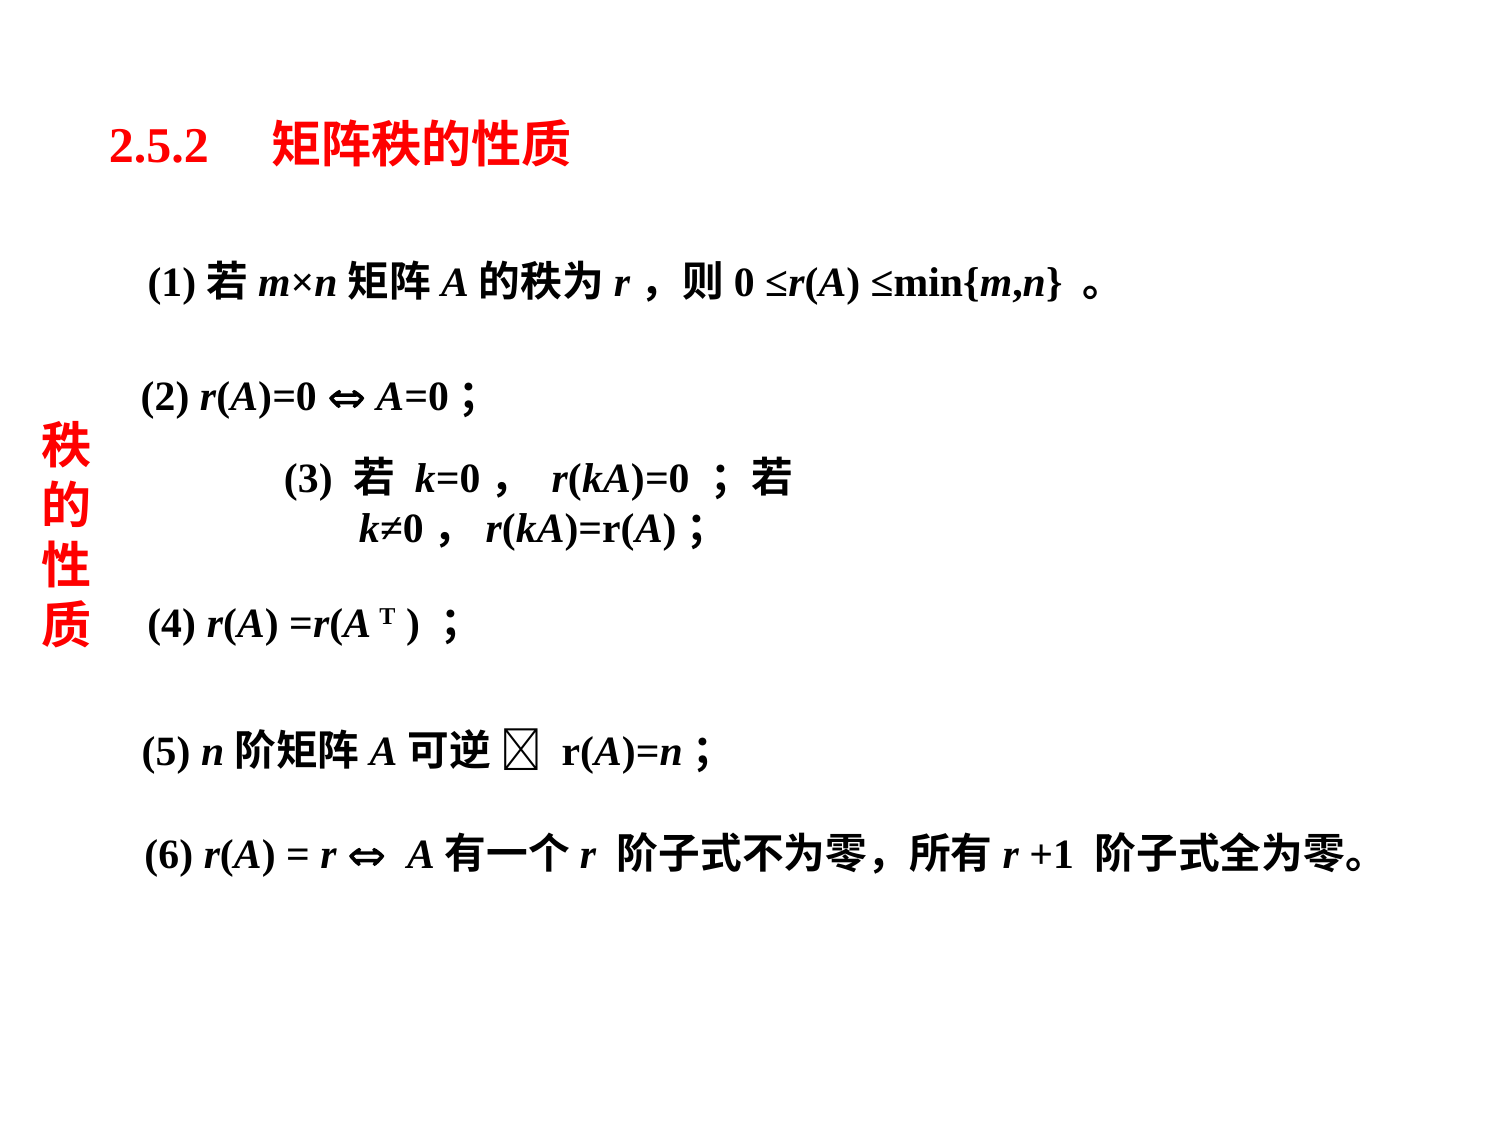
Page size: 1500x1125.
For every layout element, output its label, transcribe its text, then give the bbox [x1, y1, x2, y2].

text_box 秩 的 性 质 [26, 405, 107, 661]
text_box 2.5.2 矩阵秩的性质 [94, 105, 662, 181]
text_box (4) r(A) =r(A T ) ； [132, 588, 582, 653]
text_box (3) 若 k=0， r(kA)=0 ；若k≠0，r(kA)=r(A)； [104, 443, 984, 558]
text_box (2) r(A)=0  A=0； [125, 361, 516, 427]
text_box (5) n阶矩阵A可逆  r(A)=n； [126, 716, 815, 781]
text_box (1)若m×n矩阵A的秩为r，则0 ≤r(A) ≤min{m,n} 。 [132, 247, 1190, 313]
text_box (6) r(A) = r  A有一个r 阶子式不为零，所有r +1 阶子式全为零。 [129, 819, 1386, 935]
